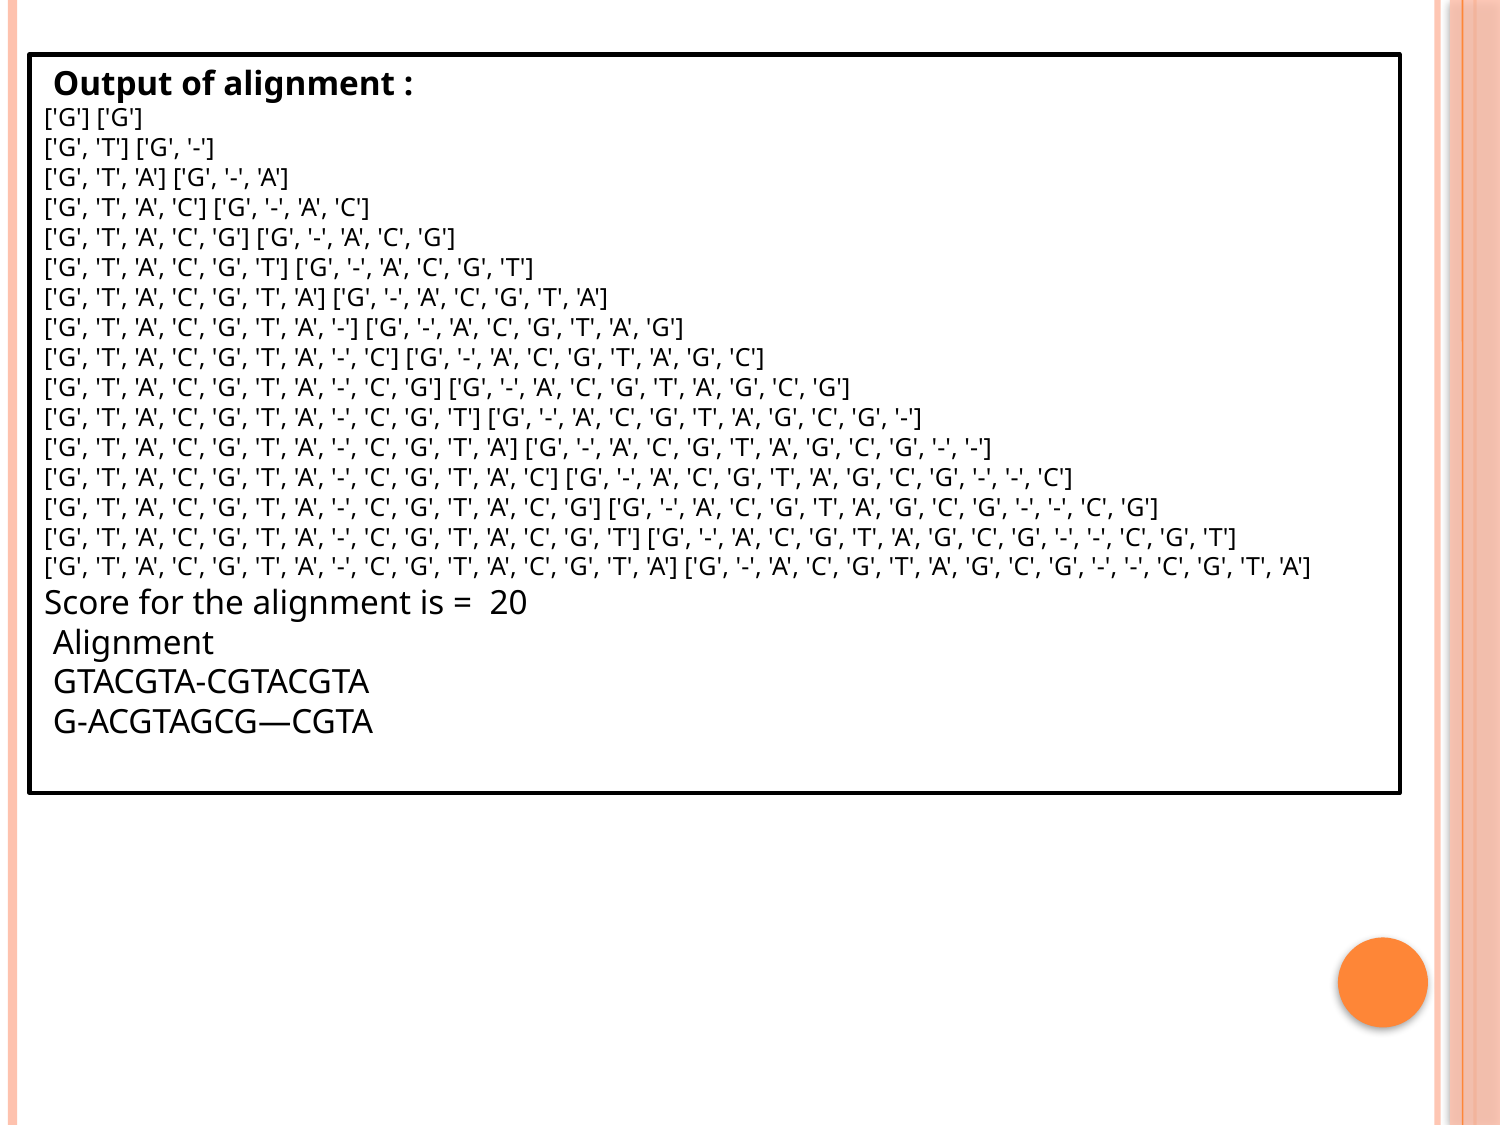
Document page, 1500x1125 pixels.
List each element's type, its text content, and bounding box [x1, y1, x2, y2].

text_box Output of alignment : ['G'] ['G'] ['G', 'T'] ['G', '-'] ['G', 'T', 'A'] ['G', '-', 'A'] ['G', 'T', 'A', 'C'] ['G', '-', 'A', 'C'] ['G', 'T', 'A', 'C', 'G'] ['G', '-', 'A', 'C', 'G'] ['G', 'T', 'A', 'C', 'G', 'T'] ['G', '-', 'A', 'C', 'G', 'T'] ['G', 'T', 'A', 'C', 'G', 'T', 'A'] ['G', '-', 'A', 'C', 'G', 'T', 'A'] ['G', 'T', 'A', 'C', 'G', 'T', 'A', '-'] ['G', '-', 'A', 'C', 'G', 'T', 'A', 'G'] ['G', 'T', 'A', 'C', 'G', 'T', 'A', '-', 'C'] ['G', '-', 'A', 'C', 'G', 'T', 'A', 'G', 'C'] ['G', 'T', 'A', 'C', 'G', 'T', 'A', '-', 'C', 'G'] ['G', '-', 'A', 'C', 'G', 'T', 'A', 'G', 'C', 'G'] ['G', 'T', 'A', 'C', 'G', 'T', 'A', '-', 'C', 'G', 'T'] ['G', '-', 'A', 'C', 'G', 'T', 'A', 'G', 'C', 'G', '-'] ['G', 'T', 'A', 'C', 'G', 'T', 'A', '-', 'C', 'G', 'T', 'A'] ['G', '-', 'A', 'C', 'G', 'T', 'A', 'G', 'C', 'G', '-', '-'] ['G', 'T', 'A', 'C', 'G', 'T', 'A', '-', 'C', 'G', 'T', 'A', 'C'] ['G', '-', 'A', 'C', 'G', 'T', 'A', 'G', 'C', 'G', '-', '-', 'C'] ['G', 'T', 'A', 'C', 'G', 'T', 'A', '-', 'C', 'G', 'T', 'A', 'C', 'G'] ['G', '-', 'A', 'C', 'G', 'T', 'A', 'G', 'C', 'G', '-', '-', 'C', 'G'] ['G', 'T', 'A', 'C', 'G', 'T', 'A', '-', 'C', 'G', 'T', 'A', 'C', 'G', 'T'] ['G', '-', 'A', 'C', 'G', 'T', 'A', 'G', 'C', 'G', '-', '-', 'C', 'G', 'T'] ['G', 'T', 'A', 'C', 'G', 'T', 'A', '-', 'C', 'G', 'T', 'A', 'C', 'G', 'T', 'A'] ['G', '-', 'A', 'C', 'G', 'T', 'A', 'G', 'C', 'G', '-', '-', 'C', 'G', 'T', 'A'] Score for the alignment is = 20 Alignment GTACGTA-CGTACGTA G-ACGTAGCG—CGTA [27, 52, 1402, 795]
